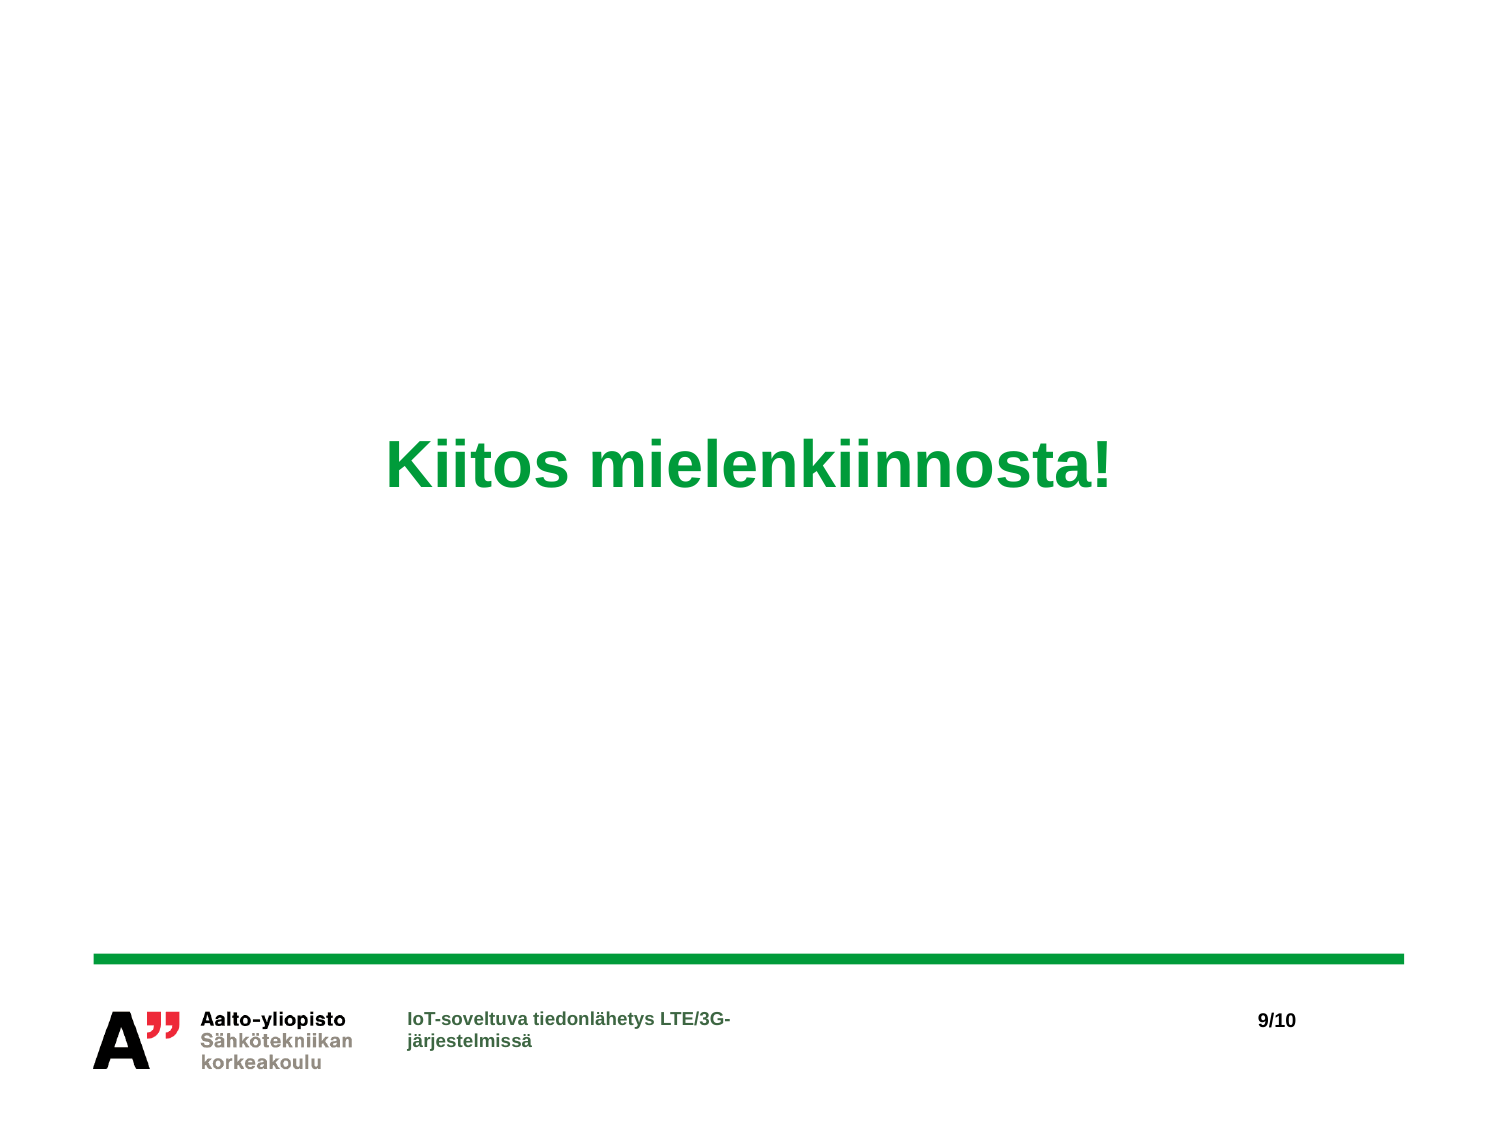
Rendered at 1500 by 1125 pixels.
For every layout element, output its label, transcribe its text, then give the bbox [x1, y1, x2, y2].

footer IoT-soveltuva tiedonlähetys LTE/3G-järjestelmissä [407, 964, 750, 1094]
picture [35, 954, 409, 1125]
title Kiitos mielenkiinnosta! [94, 420, 1406, 598]
text_box 9/10 [1257, 1011, 1405, 1094]
